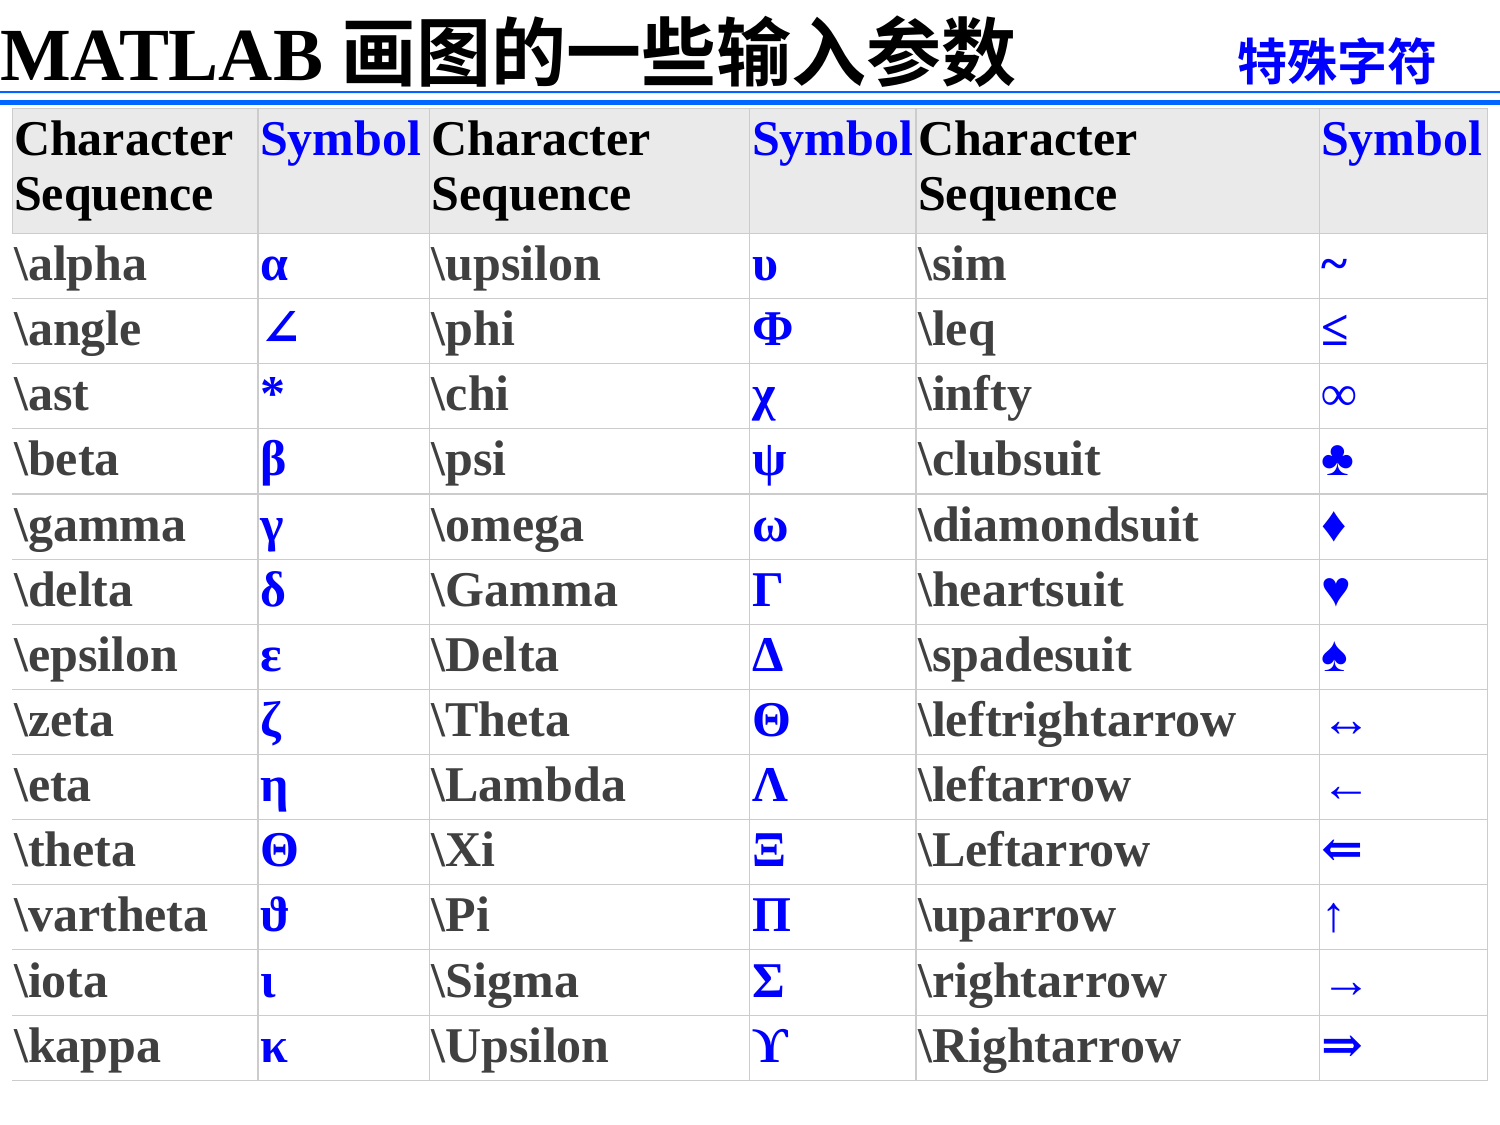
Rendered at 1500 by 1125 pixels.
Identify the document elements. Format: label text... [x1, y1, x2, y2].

table_cell ~ [1320, 234, 1487, 298]
table_cell \beta [12, 429, 257, 493]
table_cell \alpha [12, 234, 257, 298]
table_cell \kappa [12, 1016, 257, 1080]
table_cell γ [259, 495, 429, 559]
table_cell ♥ [1320, 560, 1487, 624]
table_cell \infty [917, 364, 1319, 428]
table_cell \upsilon [430, 234, 749, 298]
table_cell κ [259, 1016, 429, 1080]
table_cell ζ [259, 690, 429, 754]
table_cell ← [1320, 755, 1487, 819]
table_cell \zeta [12, 690, 257, 754]
table_cell \sim [917, 234, 1319, 298]
table_cell ∞ [1320, 364, 1487, 428]
table_cell \Lambda [430, 755, 749, 819]
table_cell Θ [259, 820, 429, 884]
table_cell ♣ [1320, 429, 1487, 493]
table_cell \spadesuit [917, 625, 1319, 689]
table_cell ♦ [1320, 495, 1487, 559]
table_cell Π [750, 885, 915, 949]
table_header Character Sequence [430, 109, 749, 233]
table_cell ↔ [1320, 690, 1487, 754]
table_cell * [259, 364, 429, 428]
table_cell ɛ [259, 625, 429, 689]
table_cell \ast [12, 364, 257, 428]
table_cell χ [750, 364, 915, 428]
table_cell → [1320, 950, 1487, 1015]
table_cell \clubsuit [917, 429, 1319, 493]
table_header Symbol [1320, 109, 1487, 233]
table_cell \Theta [430, 690, 749, 754]
table_cell \rightarrow [917, 950, 1319, 1015]
table_cell \angle [12, 299, 257, 363]
table_cell \gamma [12, 495, 257, 559]
table_cell Δ [750, 625, 915, 689]
table_cell \epsilon [12, 625, 257, 689]
table_cell \Pi [430, 885, 749, 949]
table_cell \theta [12, 820, 257, 884]
table_cell \Delta [430, 625, 749, 689]
table_cell ⇐ [1320, 820, 1487, 884]
table_cell \leftrightarrow [917, 690, 1319, 754]
table_header Character Sequence [917, 109, 1319, 233]
table_cell ι [259, 950, 429, 1015]
table_cell \vartheta [12, 885, 257, 949]
table_cell Γ [750, 560, 915, 624]
table_cell ↑ [1320, 885, 1487, 949]
table_cell \Leftarrow [917, 820, 1319, 884]
table_cell \chi [430, 364, 749, 428]
table_cell Ξ [750, 820, 915, 884]
table_cell \Xi [430, 820, 749, 884]
table_cell ∠ [259, 299, 429, 363]
table_header Symbol [259, 109, 429, 233]
table_cell \eta [12, 755, 257, 819]
table_cell ω [750, 495, 915, 559]
table_cell \psi [430, 429, 749, 493]
table_cell \leftarrow [917, 755, 1319, 819]
table_cell δ [259, 560, 429, 624]
table_cell β [259, 429, 429, 493]
table_header Symbol [750, 109, 915, 233]
table_cell \delta [12, 560, 257, 624]
table_cell \omega [430, 495, 749, 559]
table_cell ≤ [1320, 299, 1487, 363]
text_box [0, 91, 1500, 103]
table_cell Φ [750, 299, 915, 363]
table_cell \Gamma [430, 560, 749, 624]
table_header Character Sequence [13, 109, 257, 233]
table_cell Λ [750, 755, 915, 819]
table_cell \uparrow [917, 885, 1319, 949]
table_cell α [259, 234, 429, 298]
table_cell \iota [12, 950, 257, 1015]
text_box MATLAB画图的一些输入参数 特殊字符 [0, 5, 1500, 91]
table_cell \Rightarrow [917, 1016, 1319, 1080]
table_cell υ [750, 234, 915, 298]
table_cell Θ [750, 690, 915, 754]
table_cell ϒ [750, 1016, 915, 1080]
table_cell \heartsuit [917, 560, 1319, 624]
table_cell \phi [430, 299, 749, 363]
table_cell ψ [750, 429, 915, 493]
table_cell \leq [917, 299, 1319, 363]
table_cell \diamondsuit [917, 495, 1319, 559]
table_cell \Upsilon [430, 1016, 749, 1080]
table_cell ϑ [259, 885, 429, 949]
table_cell η [259, 755, 429, 819]
table_cell ⇒ [1320, 1016, 1487, 1080]
table_cell ♠ [1320, 625, 1487, 689]
table_cell \Sigma [430, 950, 749, 1015]
table_cell Σ [750, 950, 915, 1015]
